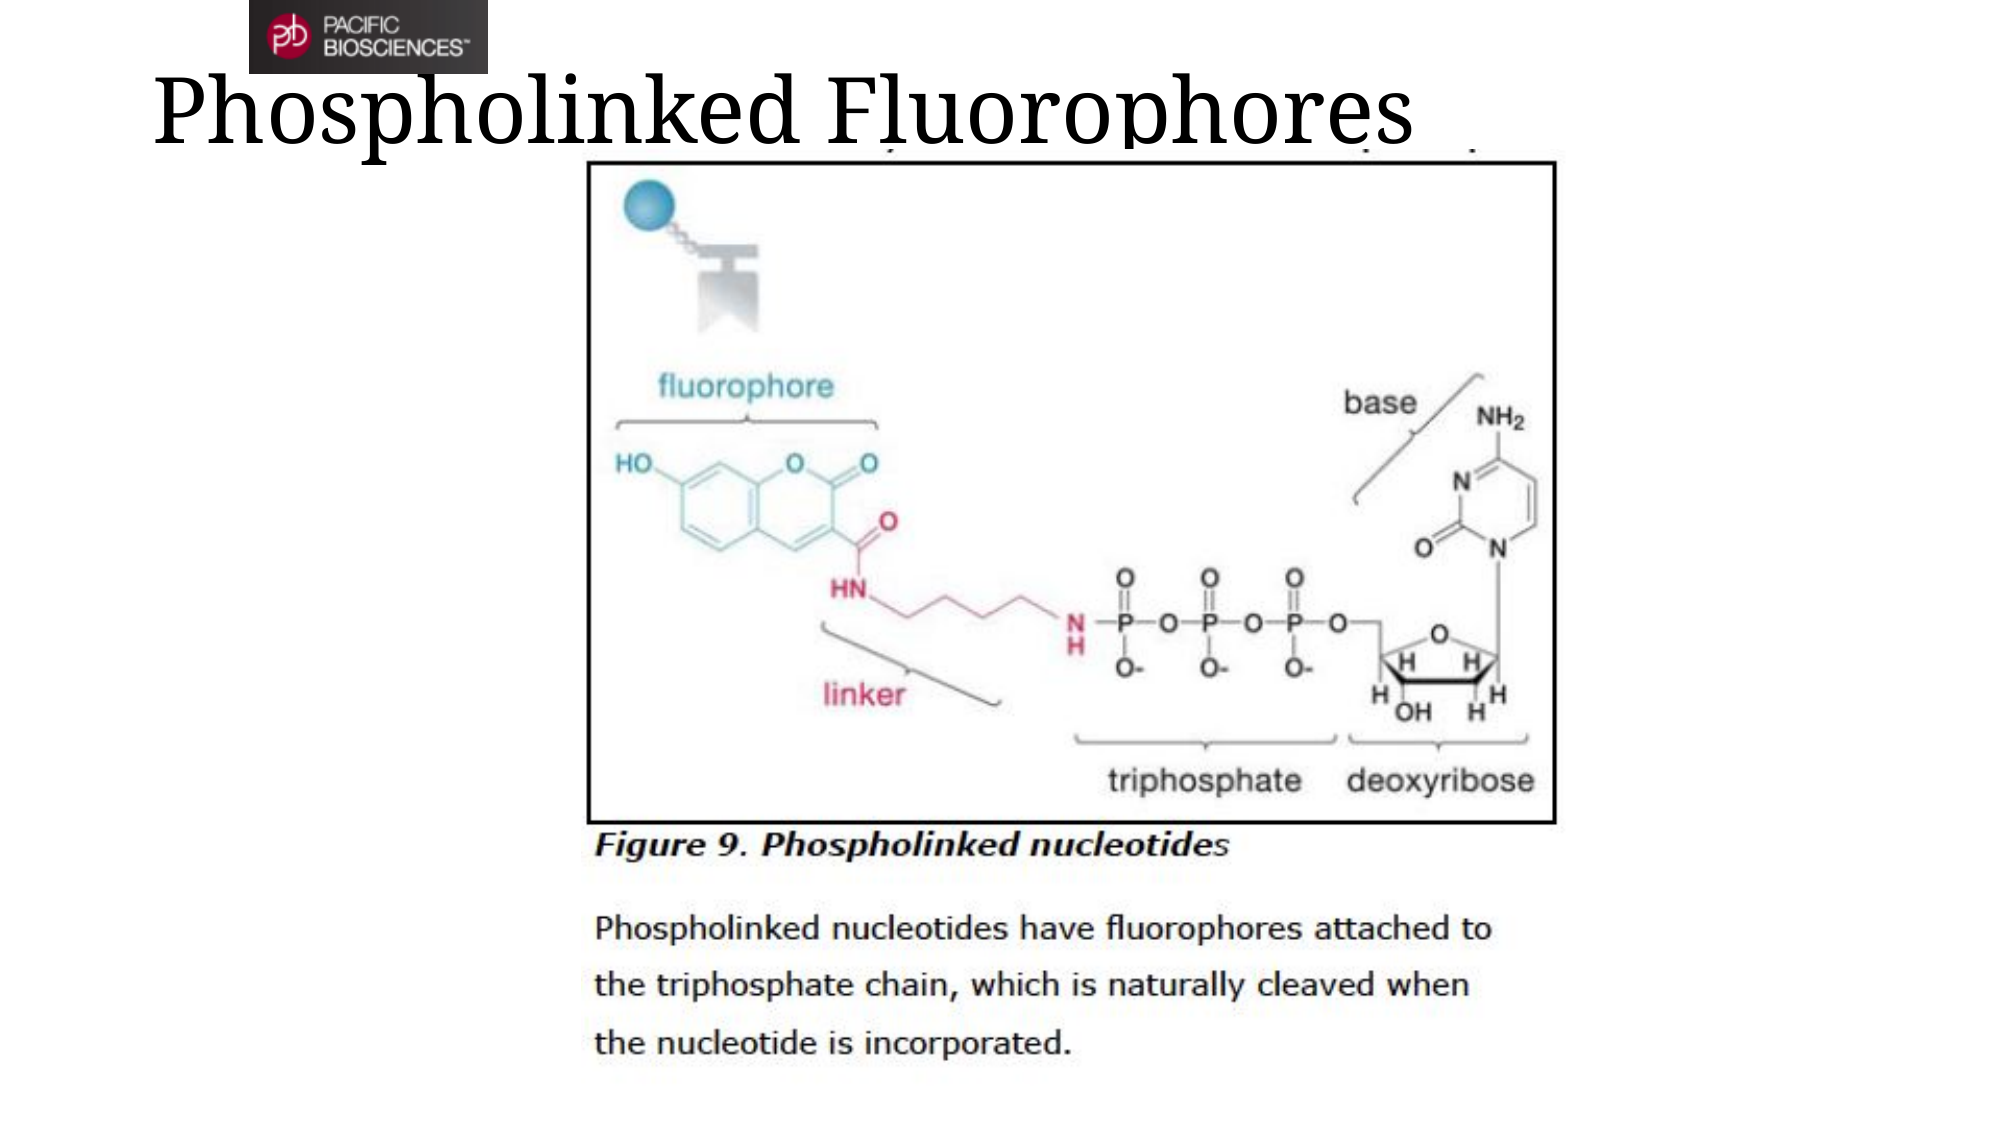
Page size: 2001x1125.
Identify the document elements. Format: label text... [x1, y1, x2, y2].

picture [581, 149, 1576, 1088]
title Phospholinked Fluorophores [137, 59, 1863, 278]
picture [249, 0, 488, 74]
